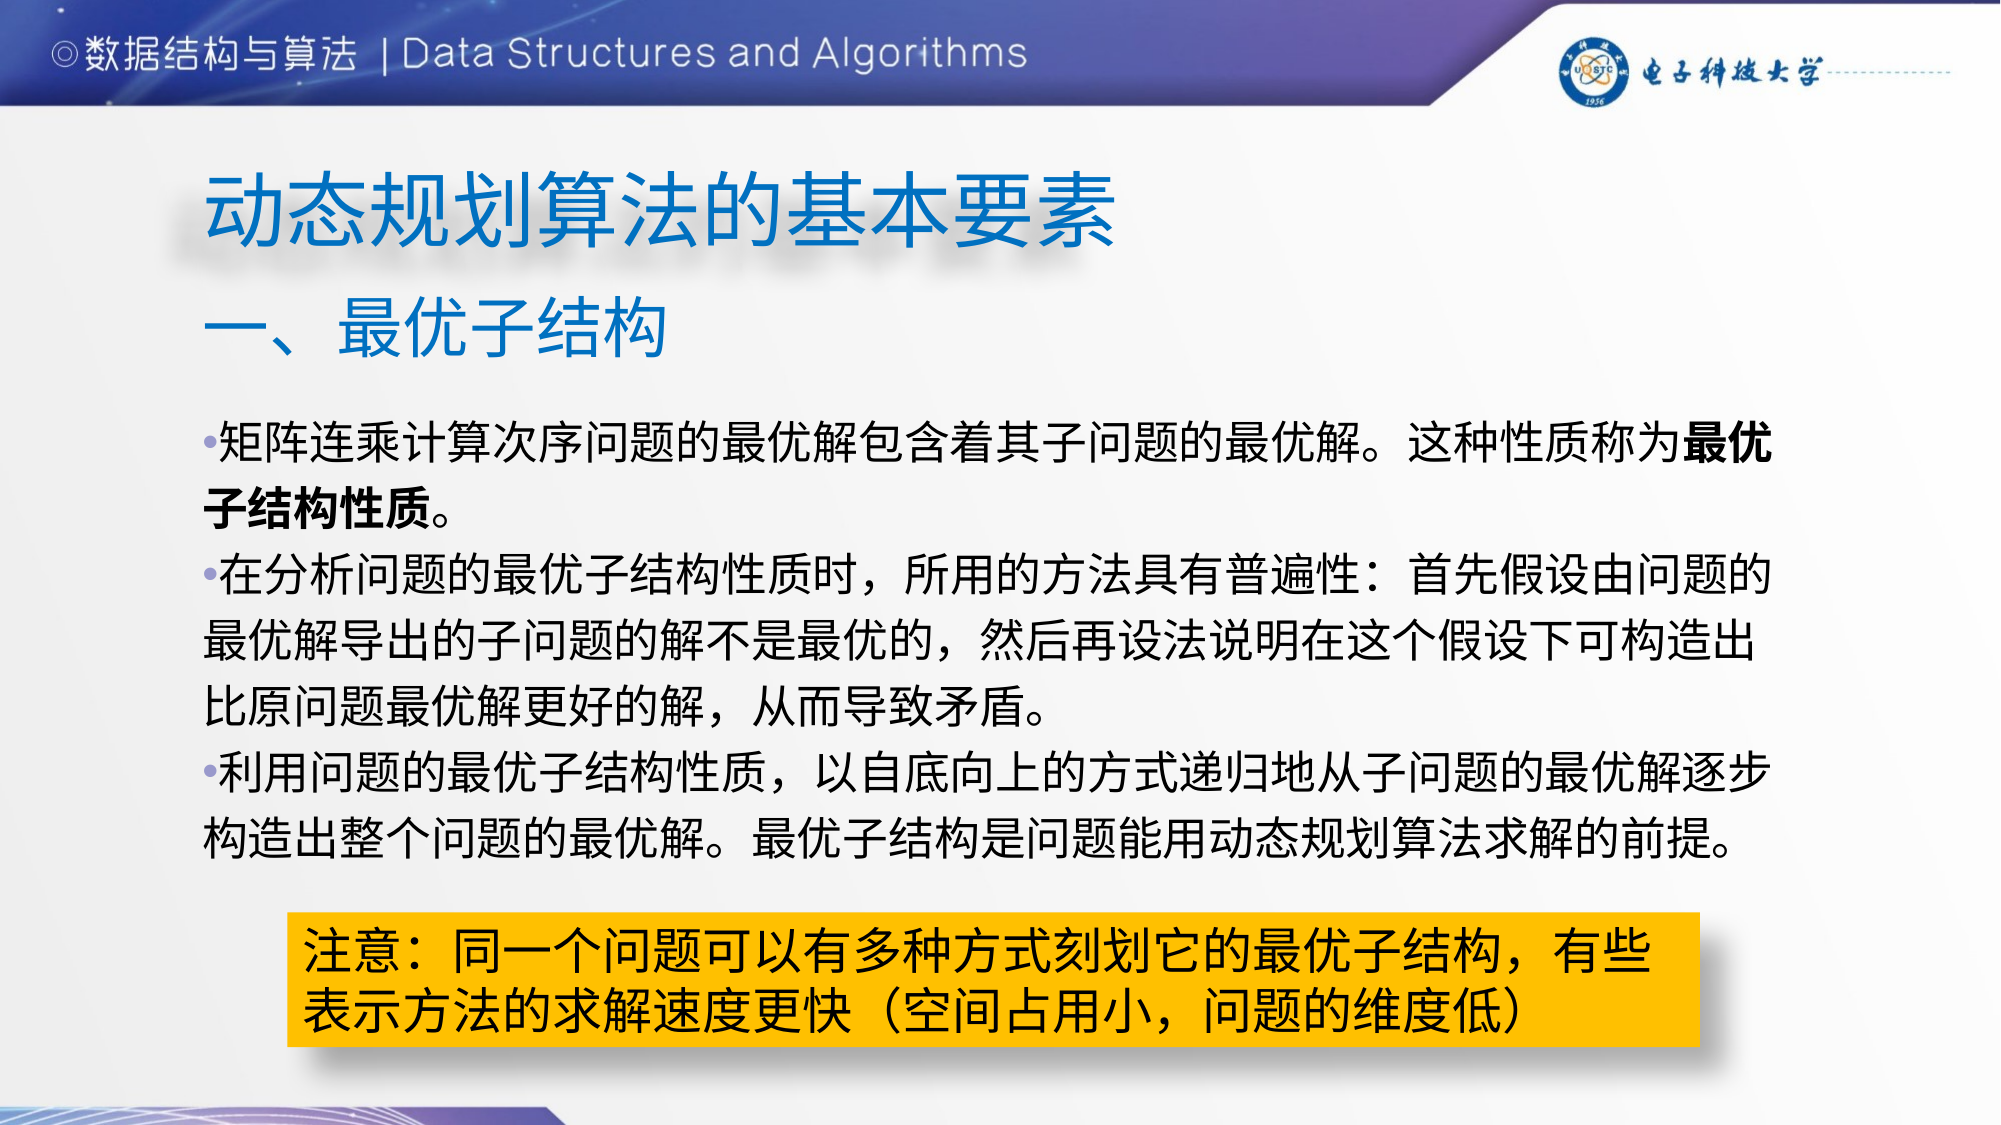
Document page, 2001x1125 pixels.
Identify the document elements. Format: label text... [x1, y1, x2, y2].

title 动态规划算法的基本要素 [187, 106, 1144, 310]
list 一、最优子结构 [187, 351, 713, 375]
picture [0, 0, 2001, 1125]
text_box 7 [187, 339, 713, 344]
text_box 矩阵连乘计算次序问题的最优解包含着其子问题的最优解。这种性质称为最优子结构性质。 在分析问题的最优子结构性质时，所用的方法具有普遍性：首先假设由问题的最优解导出的子问题的解不是最优的，然后再设法说明在这个假设下可构造出比原问题最优解更好的解，从而导致矛盾。 利用问题的最优子结构性质，以自底向上的方式递归地从子问题的最优解逐步构造出整个问题的最优解。最优子结构是问题能用动态规划算法求解的前提。 [187, 395, 1800, 872]
text_box 注意：同一个问题可以有多种方式刻划它的最优子结构，有些表示方法的求解速度更快（空间占用小，问题的维度低） [287, 912, 1700, 1048]
